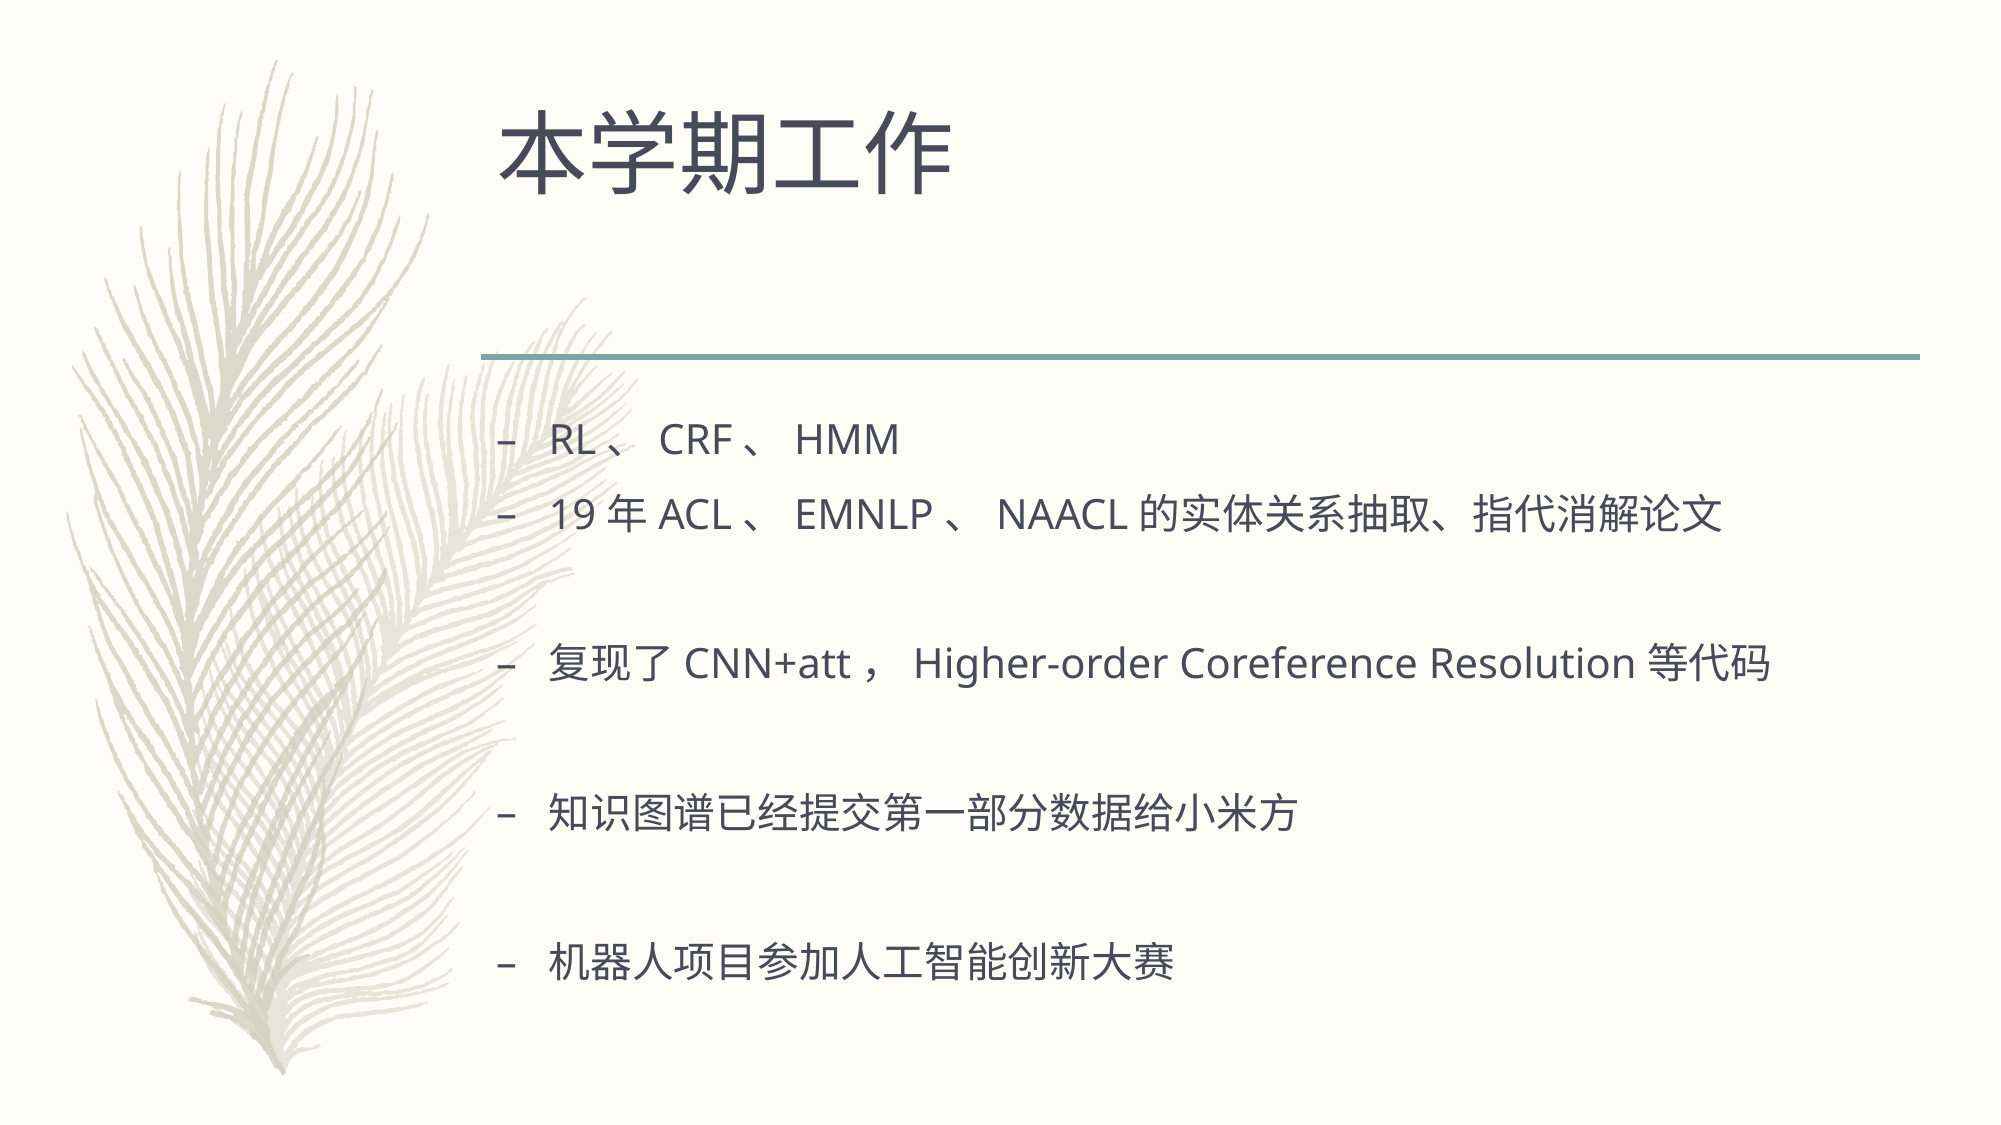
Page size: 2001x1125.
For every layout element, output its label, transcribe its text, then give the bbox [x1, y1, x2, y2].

title 本学期工作 [480, 92, 1921, 350]
list RL、CRF、HMM 19年ACL、EMNLP、NAACL的实体关系抽取、指代消解论文 复现了CNN+att，Higher-order Coreference Resolution等代码 知识图谱已经提交第一部分数据给小米方 机器人项目参加人工智能创新大赛 [480, 399, 1921, 1000]
